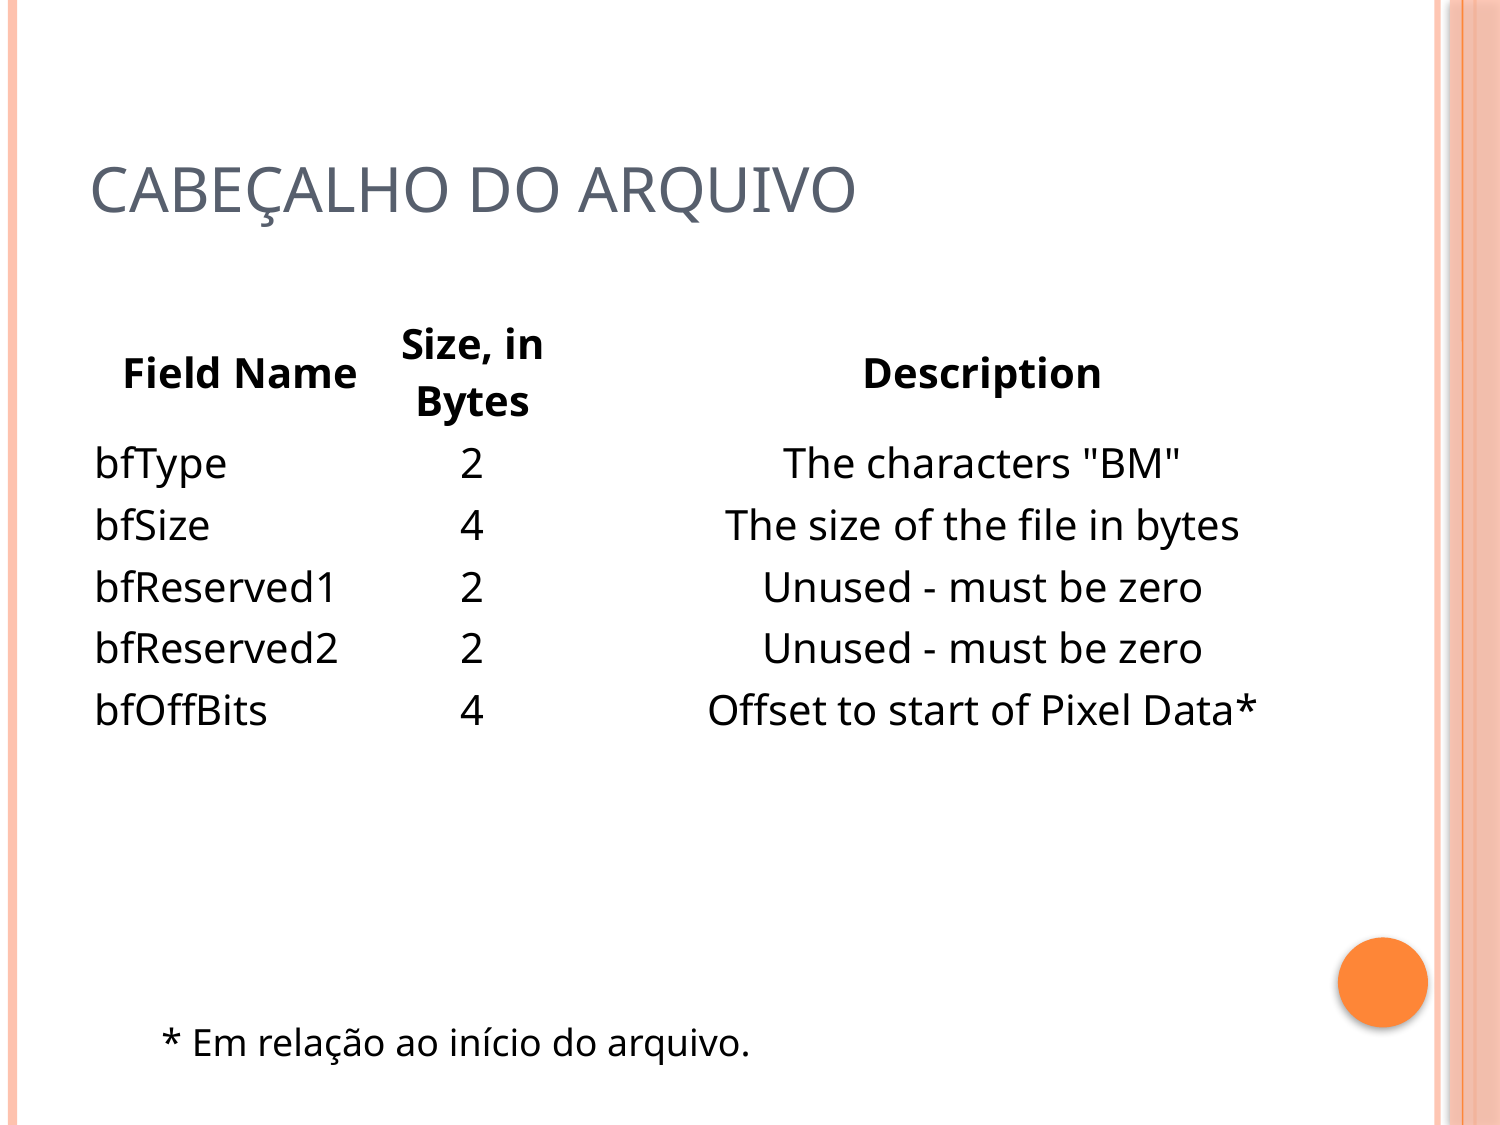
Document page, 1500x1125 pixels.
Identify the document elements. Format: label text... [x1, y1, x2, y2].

table_cell bfType [93, 432, 389, 492]
table_cell The size of the file in bytes [557, 494, 1409, 554]
table_cell The characters "BM" [557, 432, 1409, 492]
table_cell 2 [390, 617, 556, 678]
table_cell bfReserved2 [93, 617, 389, 678]
table_cell Offset to start of Pixel Data* [557, 679, 1409, 739]
table_cell 4 [390, 679, 556, 739]
table_cell Unused - must be zero [557, 555, 1409, 616]
table_cell 2 [390, 432, 556, 492]
table_cell bfSize [93, 494, 389, 554]
table_header Size, in Bytes [390, 313, 556, 431]
table_header Field Name [93, 313, 389, 431]
title Cabeçalho do arquivo [75, 45, 1300, 233]
table_cell 2 [390, 555, 556, 616]
table_cell bfOffBits [93, 679, 389, 739]
table_cell 4 [390, 494, 556, 554]
table_cell bfReserved1 [93, 555, 389, 616]
text_box * Em relação ao início do arquivo. [146, 1011, 766, 1072]
table_header Description [557, 313, 1409, 431]
table_cell Unused - must be zero [557, 617, 1409, 678]
